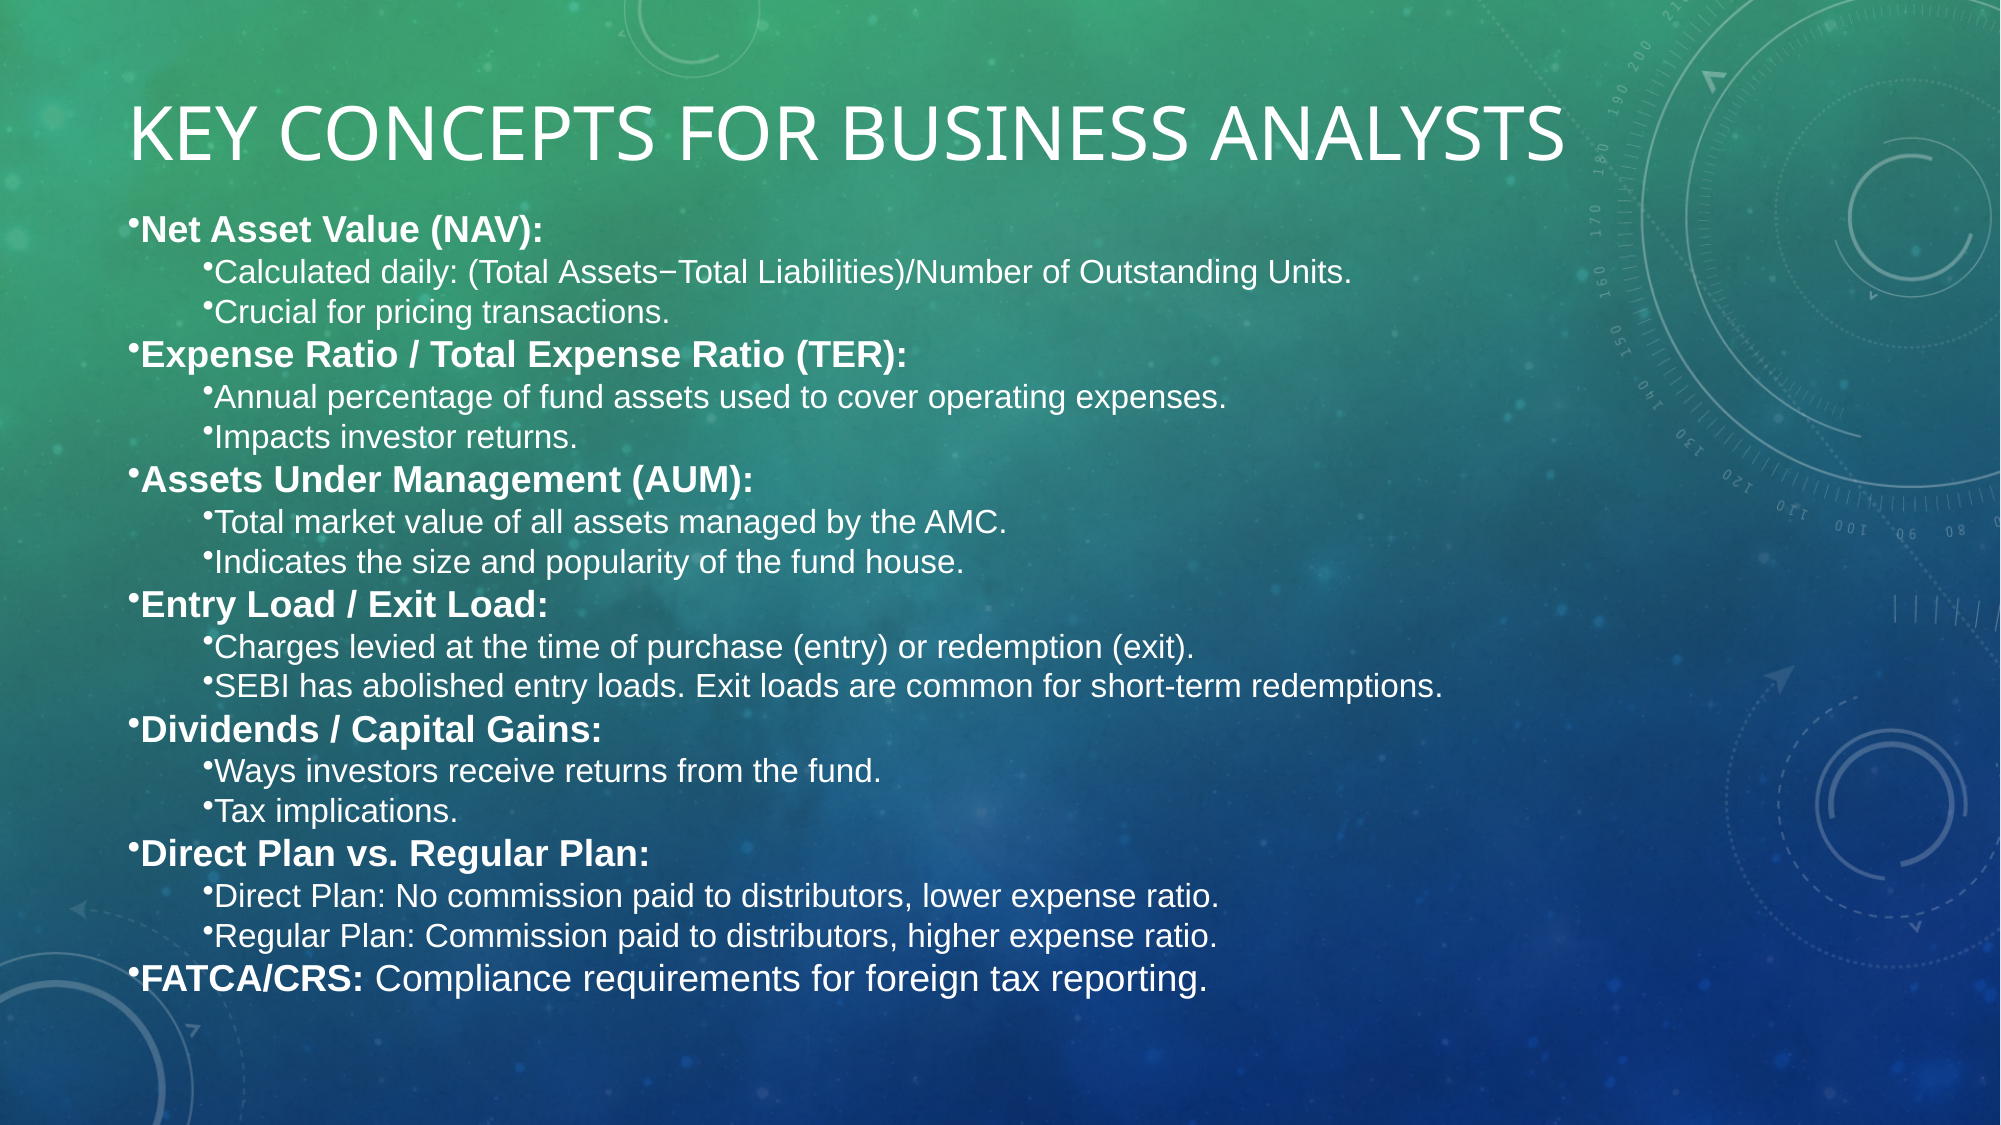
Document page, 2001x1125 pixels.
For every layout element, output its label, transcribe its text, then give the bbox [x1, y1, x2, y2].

list Net Asset Value (NAV): Calculated daily: (Total Assets−Total Liabilities)/Number of Outstanding Units. Crucial for pricing transactions. Expense Ratio / Total Expense Ratio (TER): Annual percentage of fund assets used to cover operating expenses. Impacts investor returns. Assets Under Management (AUM): Total market value of all assets managed by the AMC. Indicates the size and popularity of the fund house. Entry Load / Exit Load: Charges levied at the time of purchase (entry) or redemption (exit). SEBI has abolished entry loads. Exit loads are common for short-term redemptions. Dividends / Capital Gains: Ways investors receive returns from the fund. Tax implications. Direct Plan vs. Regular Plan: Direct Plan: No commission paid to distributors, lower expense ratio. Regular Plan: Commission paid to distributors, higher expense ratio. FATCA/CRS: Compliance requirements for foreign tax reporting. [112, 197, 1816, 1007]
picture [0, 0, 2001, 1125]
title Key Concepts for Business Analysts [112, 60, 1775, 197]
